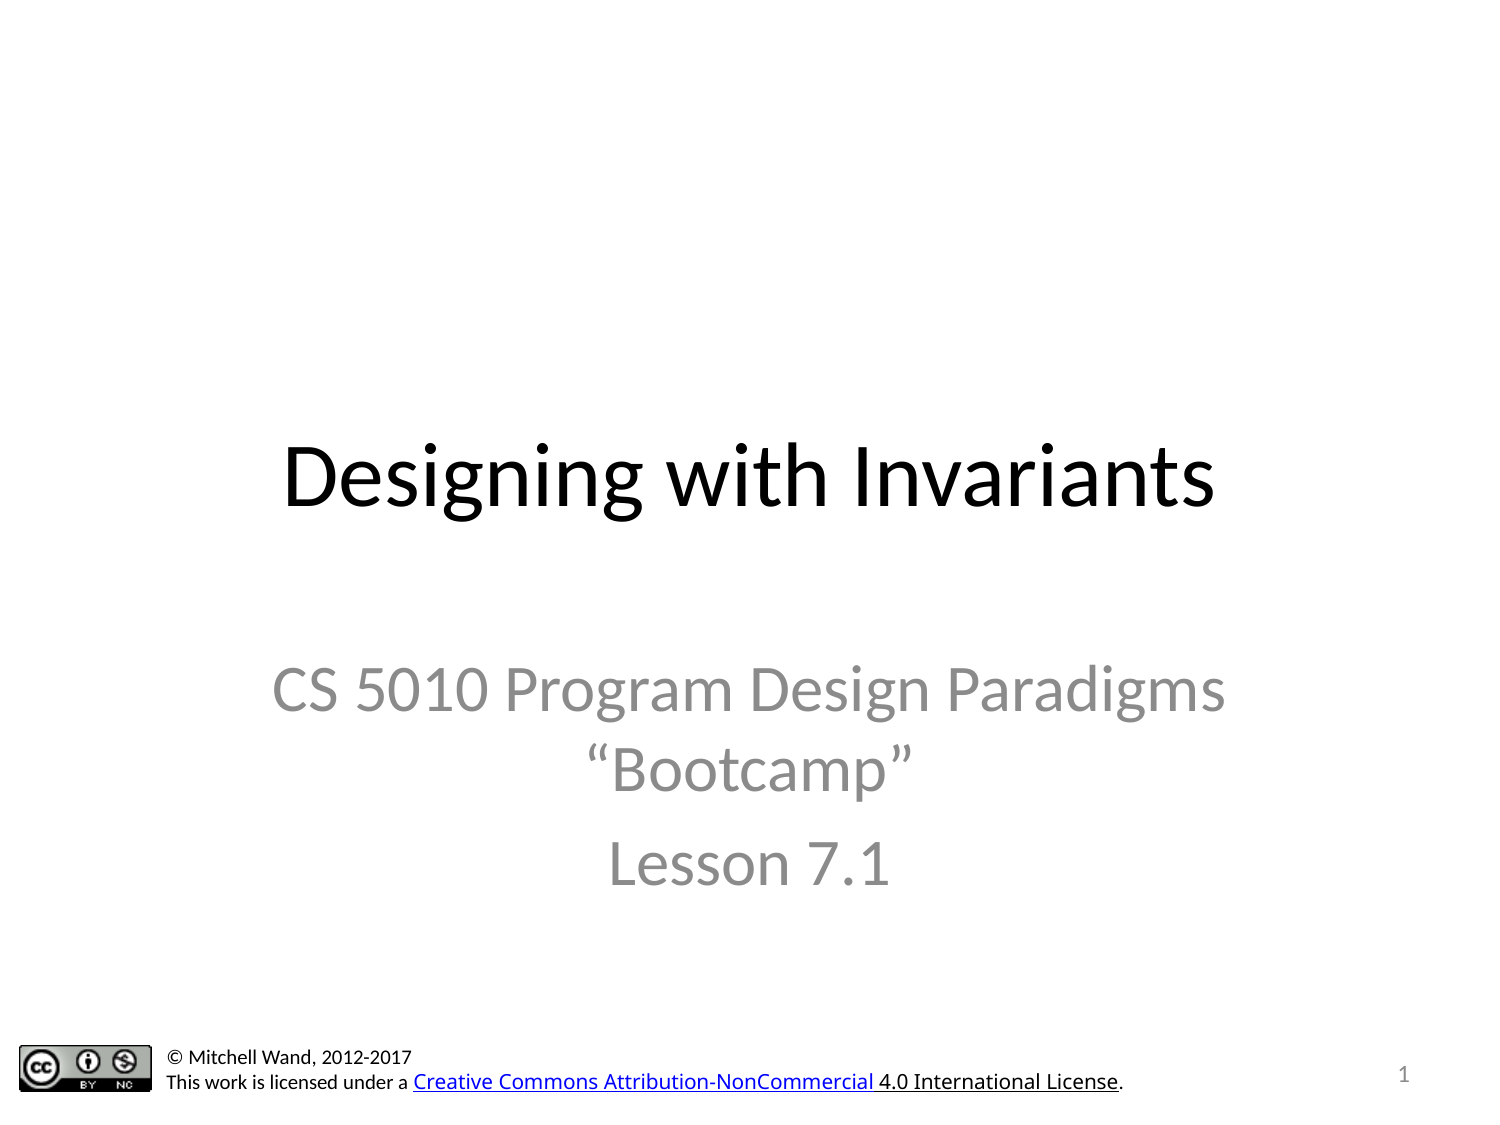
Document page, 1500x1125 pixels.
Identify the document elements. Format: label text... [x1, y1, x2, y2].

subtitle CS 5010 Program Design Paradigms “Bootcamp” Lesson 7.1 [225, 637, 1275, 925]
title Designing with Invariants [112, 349, 1388, 591]
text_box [19, 1035, 1481, 1102]
